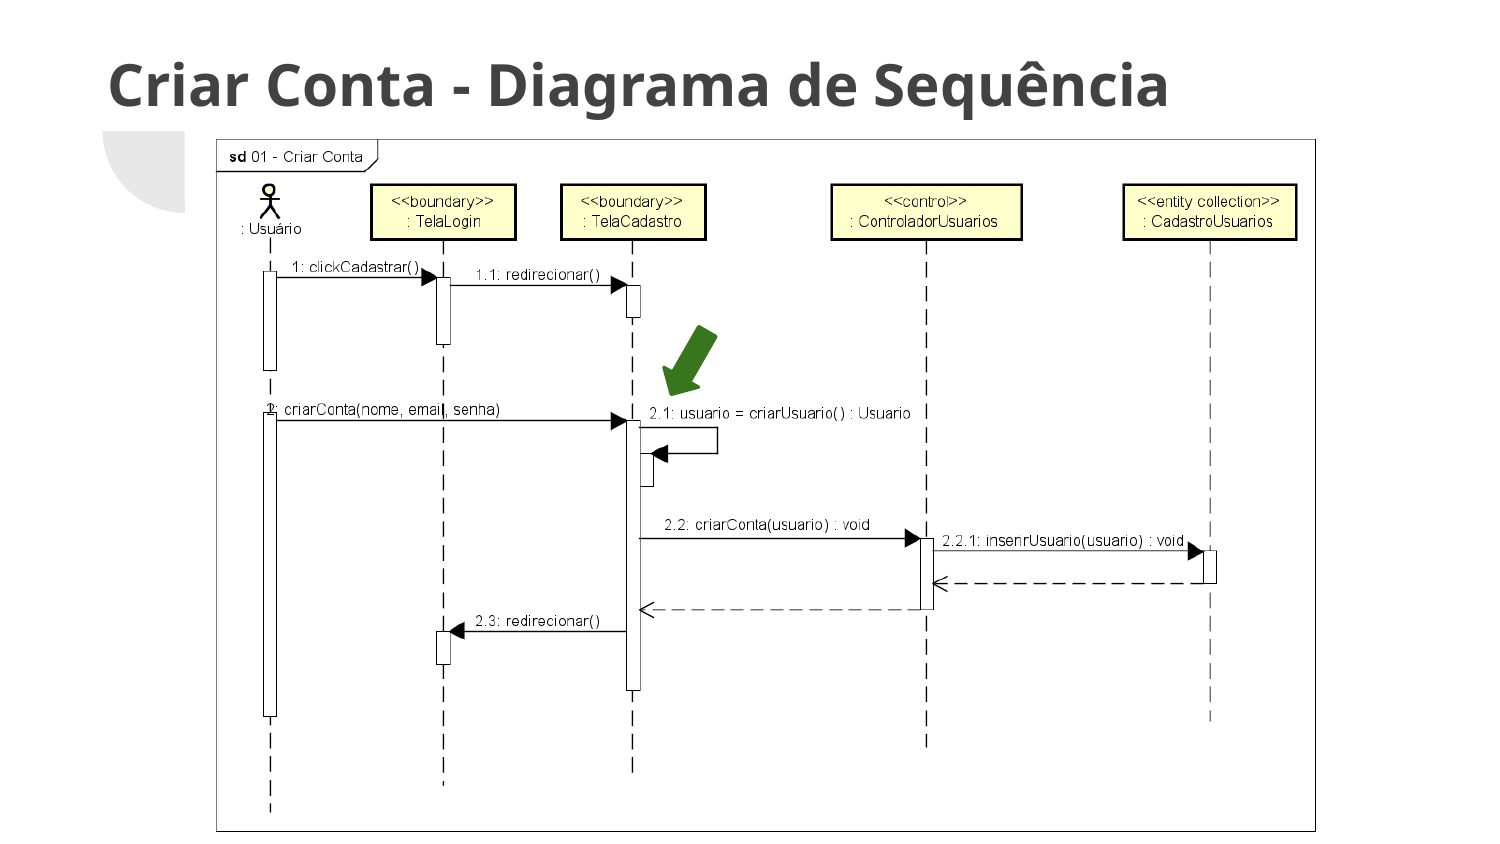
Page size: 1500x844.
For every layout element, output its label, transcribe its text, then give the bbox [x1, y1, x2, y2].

title Criar Conta - Diagrama de Sequência [104, 46, 1393, 190]
picture [202, 125, 1327, 844]
